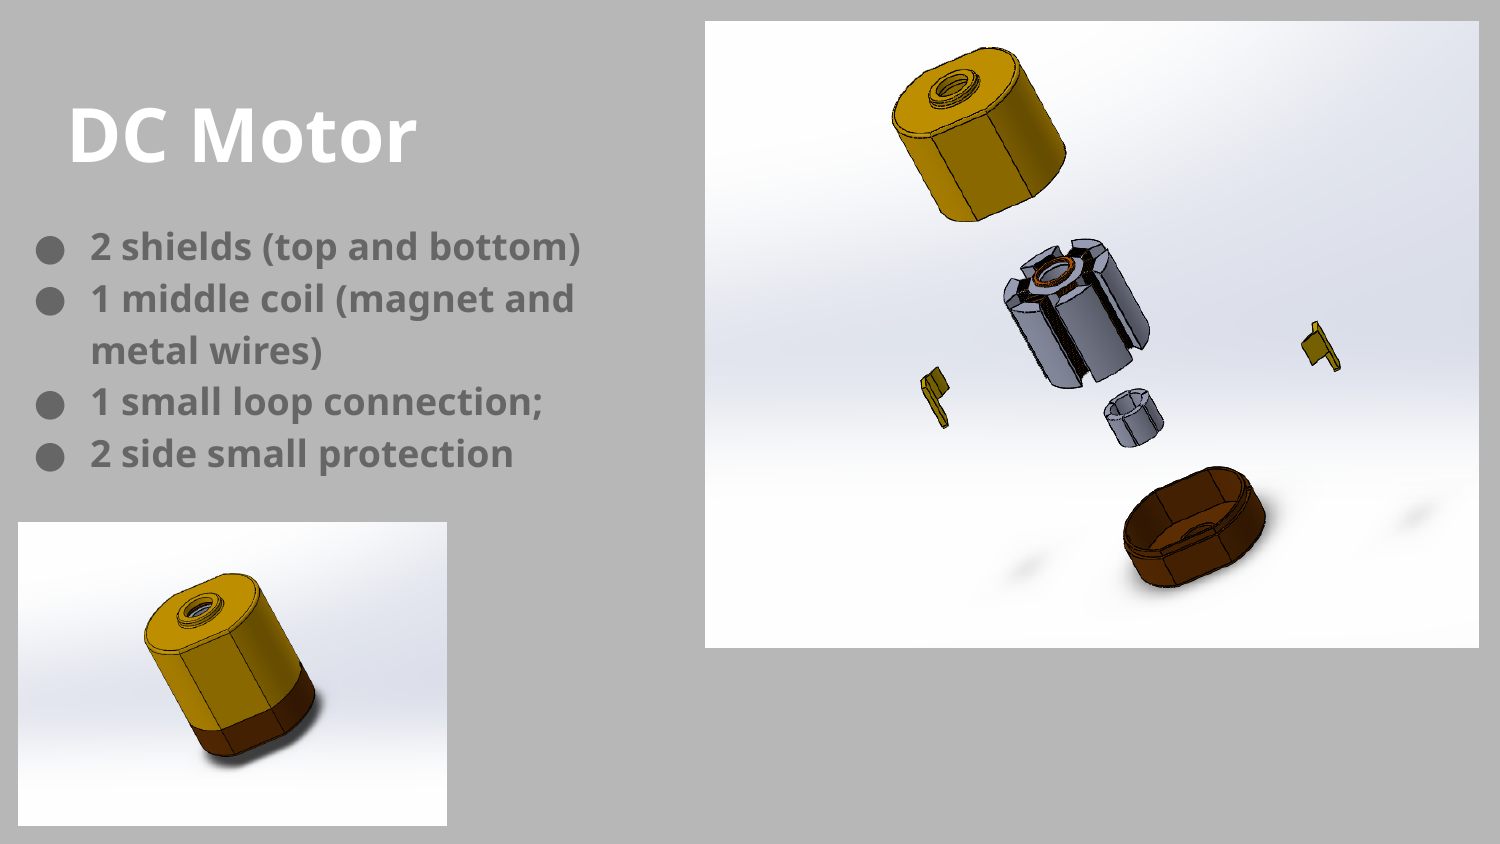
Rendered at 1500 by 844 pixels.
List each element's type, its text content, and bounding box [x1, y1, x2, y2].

title DC Motor [51, 72, 699, 167]
picture [18, 522, 447, 827]
picture [704, 20, 1479, 649]
list 2 shields (top and bottom) 1 middle coil (magnet and metal wires) 1 small loop connection; 2 side small protection [0, 201, 699, 468]
